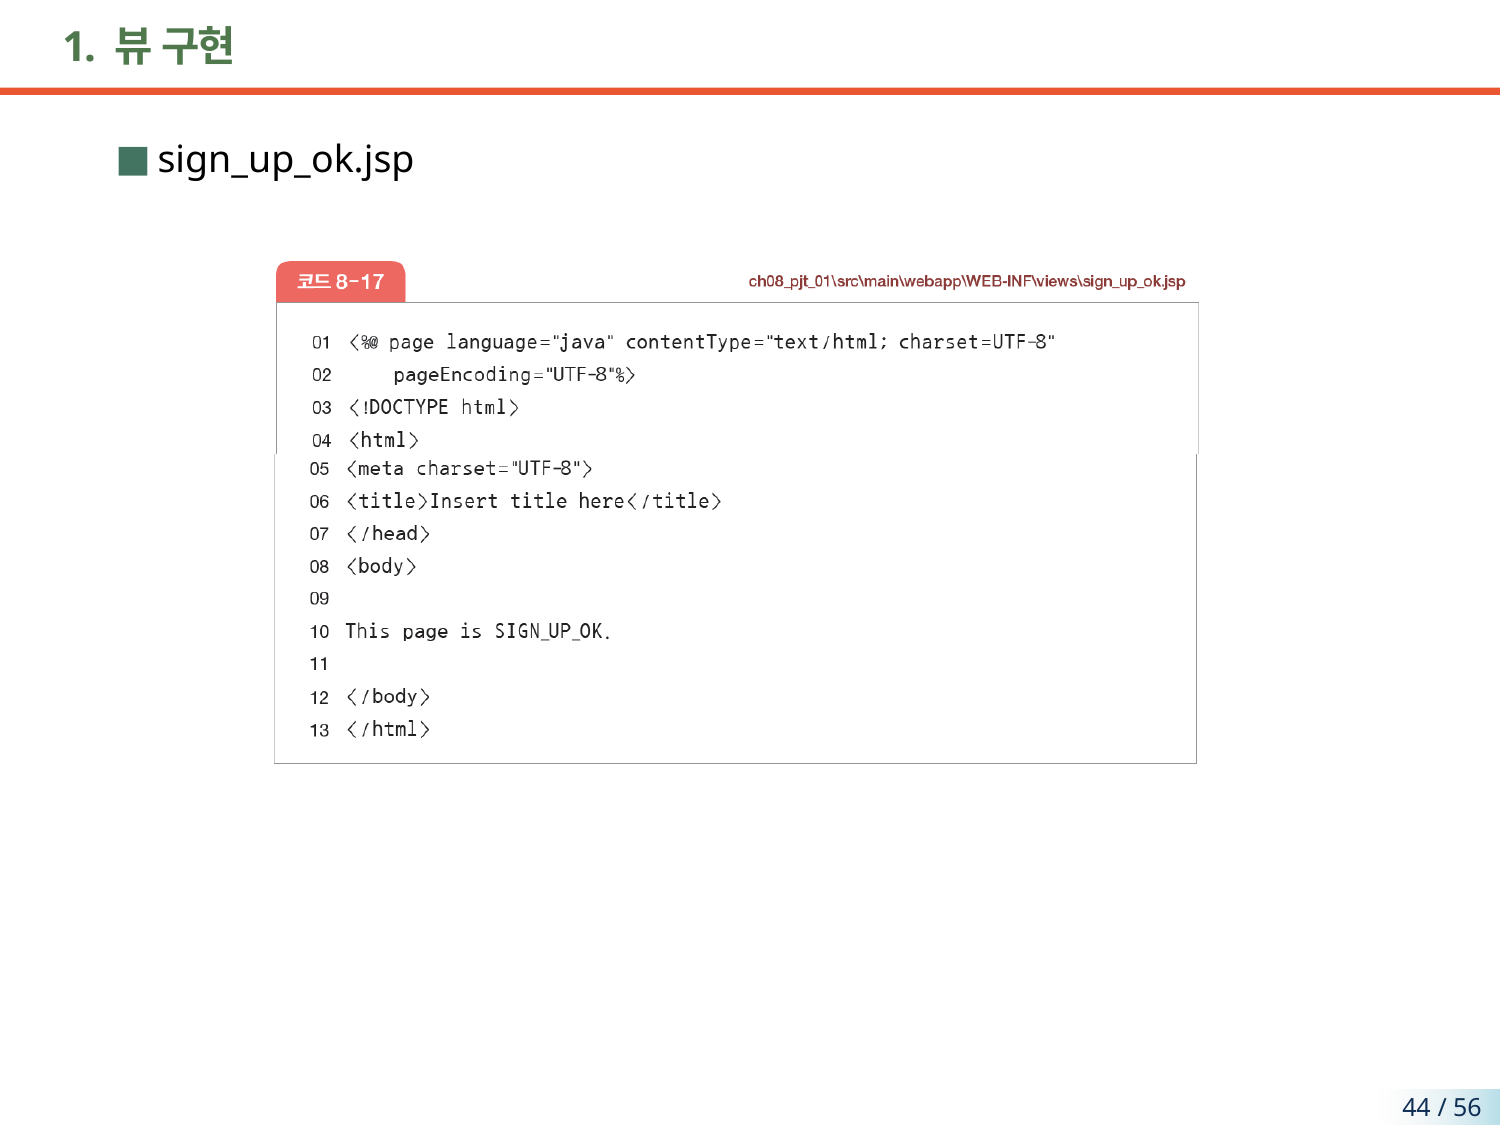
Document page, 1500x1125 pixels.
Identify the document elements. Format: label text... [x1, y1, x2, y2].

picture [269, 256, 1205, 768]
title 1. 뷰 구현 [47, 5, 1325, 84]
list sign_up_ok.jsp [100, 127, 1459, 1050]
